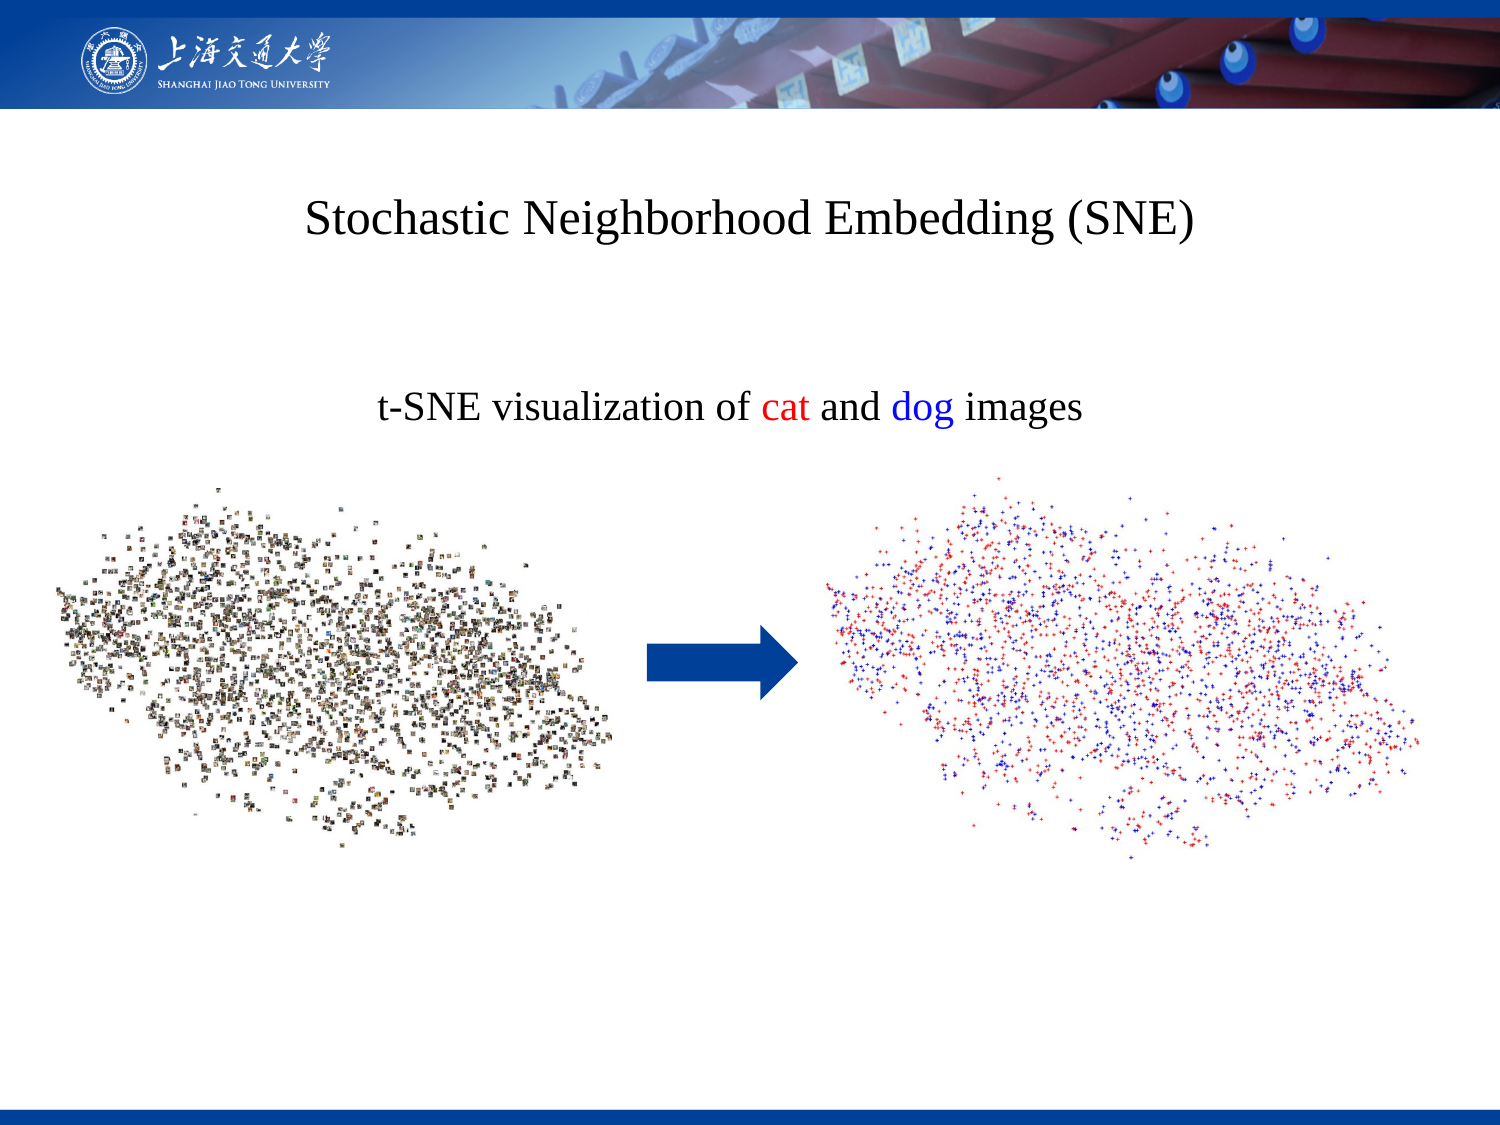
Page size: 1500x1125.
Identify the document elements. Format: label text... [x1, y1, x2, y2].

text_box Stochastic Neighborhood Embedding (SNE) [289, 176, 1211, 252]
text_box [645, 622, 800, 703]
text_box t-SNE visualization of cat and dog images [362, 371, 1099, 437]
picture [55, 488, 612, 848]
picture [824, 476, 1420, 860]
picture [0, 18, 1500, 109]
